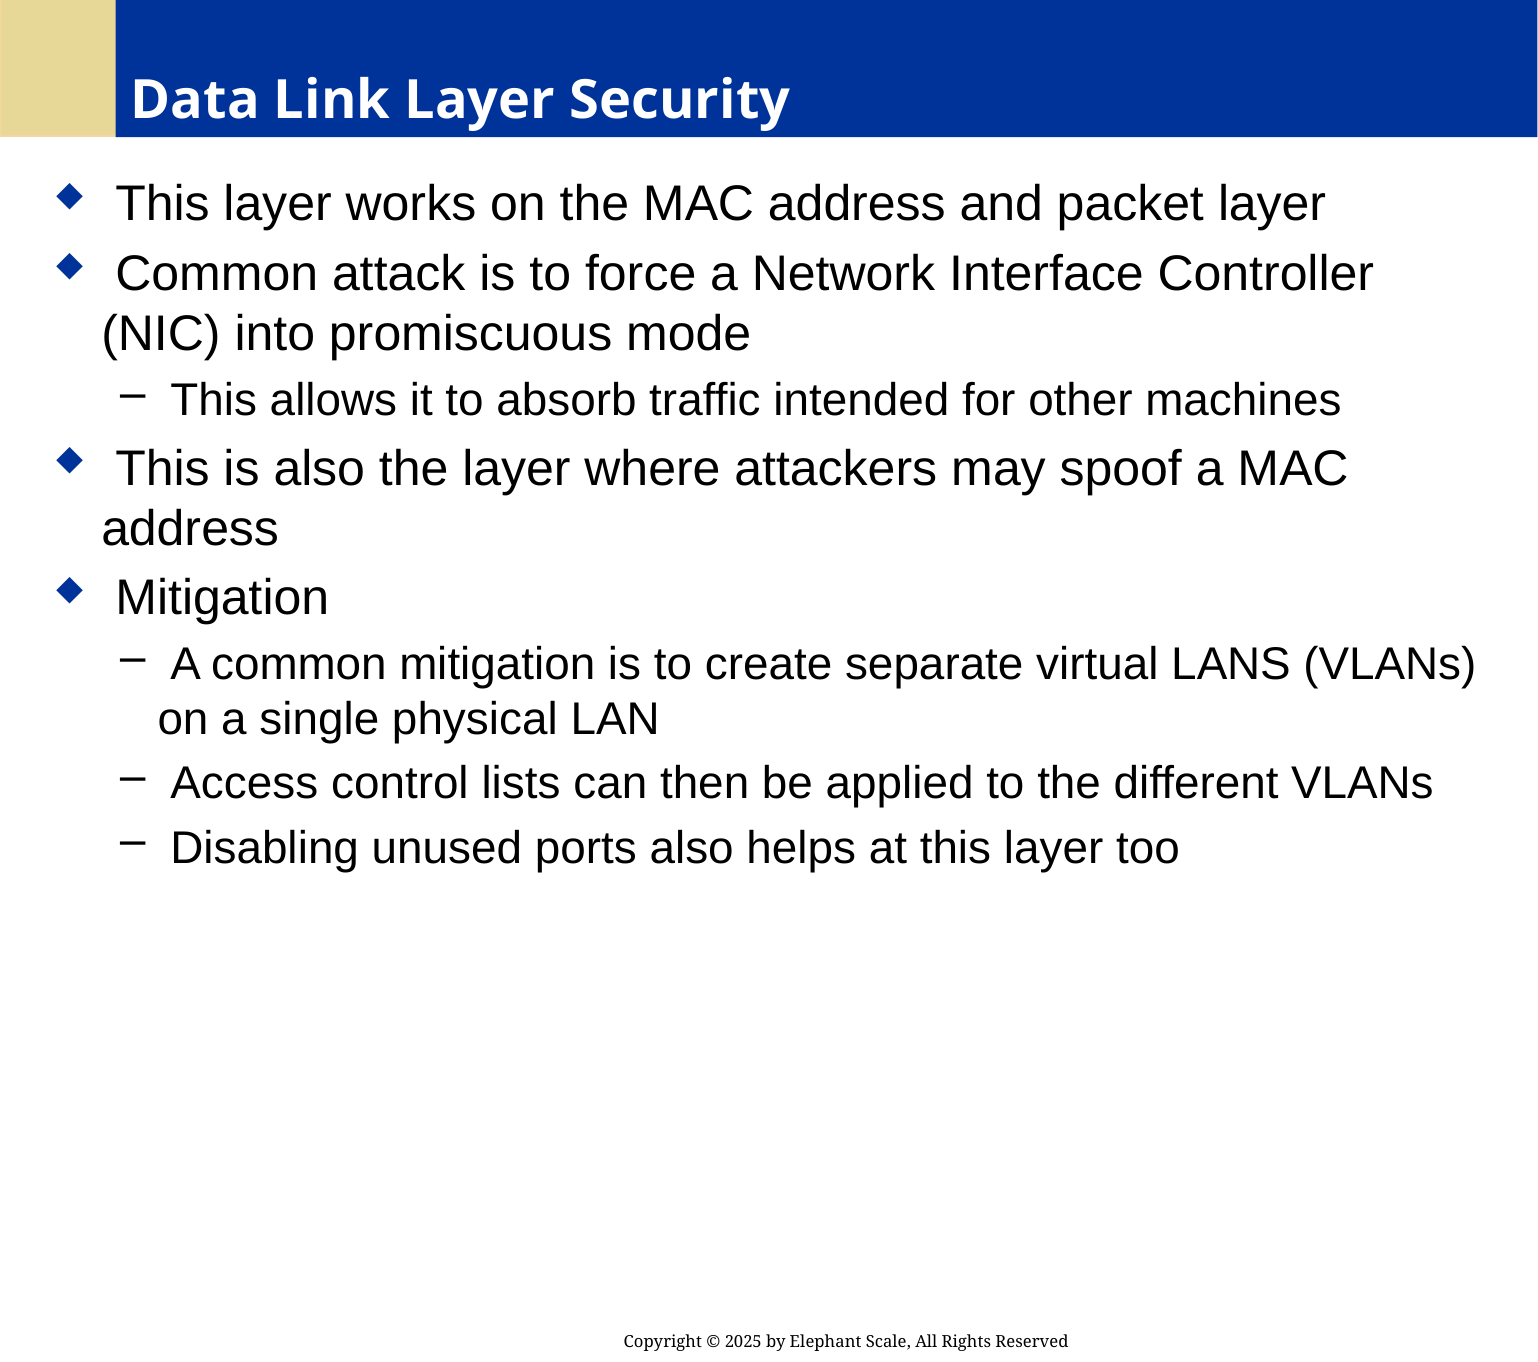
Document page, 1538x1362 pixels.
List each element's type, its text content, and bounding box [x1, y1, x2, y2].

picture [0, 0, 115, 137]
list This layer works on the MAC address and packet layer Common attack is to force a Network Interface Controller (NIC) into promiscuous mode This allows it to absorb traffic intended for other machines This is also the layer where attackers may spoof a MAC address Mitigation A common mitigation is to create separate virtual LANS (VLANs) on a single physical LAN Access control lists can then be applied to the different VLANs Disabling unused ports also helps at this layer too [38, 162, 1500, 1284]
text_box Copyright © 2025 by Elephant Scale, All Rights Reserved [608, 1322, 1085, 1358]
title Data Link Layer Security [115, 0, 1538, 138]
